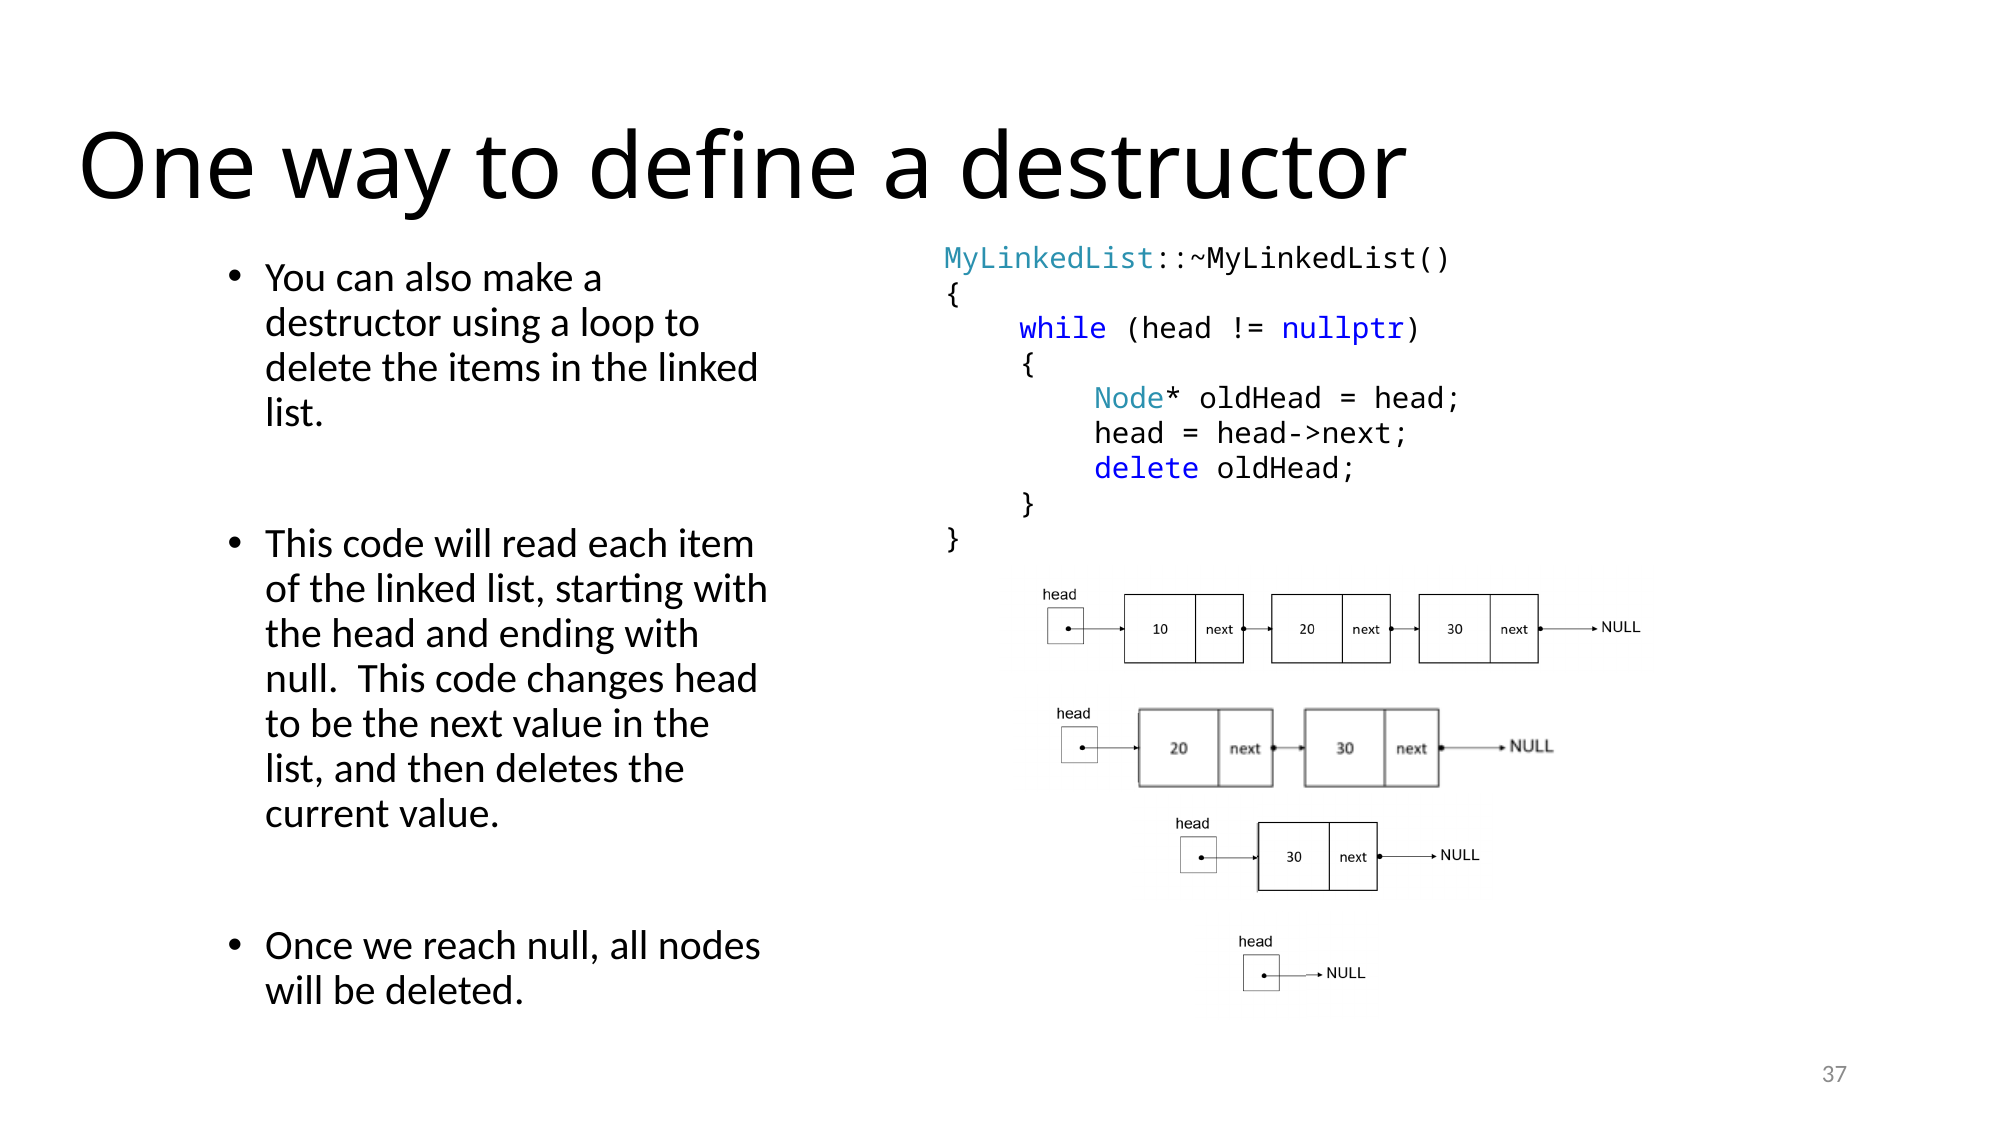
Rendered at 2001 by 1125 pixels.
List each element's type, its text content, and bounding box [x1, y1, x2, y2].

title One way to define a destructor [62, 59, 1938, 278]
list You can also make a destructor using a loop to delete the items in the linked list. This code will read each item of the linked list, starting with the head and ending with null. This code changes head to be the next value in the list, and then deletes the current value. Once we reach null, all nodes will be deleted. [212, 247, 793, 991]
text_box MyLinkedList::~MyLinkedList() { while (head != nullptr) { Node* oldHead = head; head = head->next; delete oldHead; } } [929, 232, 1680, 562]
slide_number 37 [1412, 1042, 1863, 1103]
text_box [999, 565, 1654, 1020]
